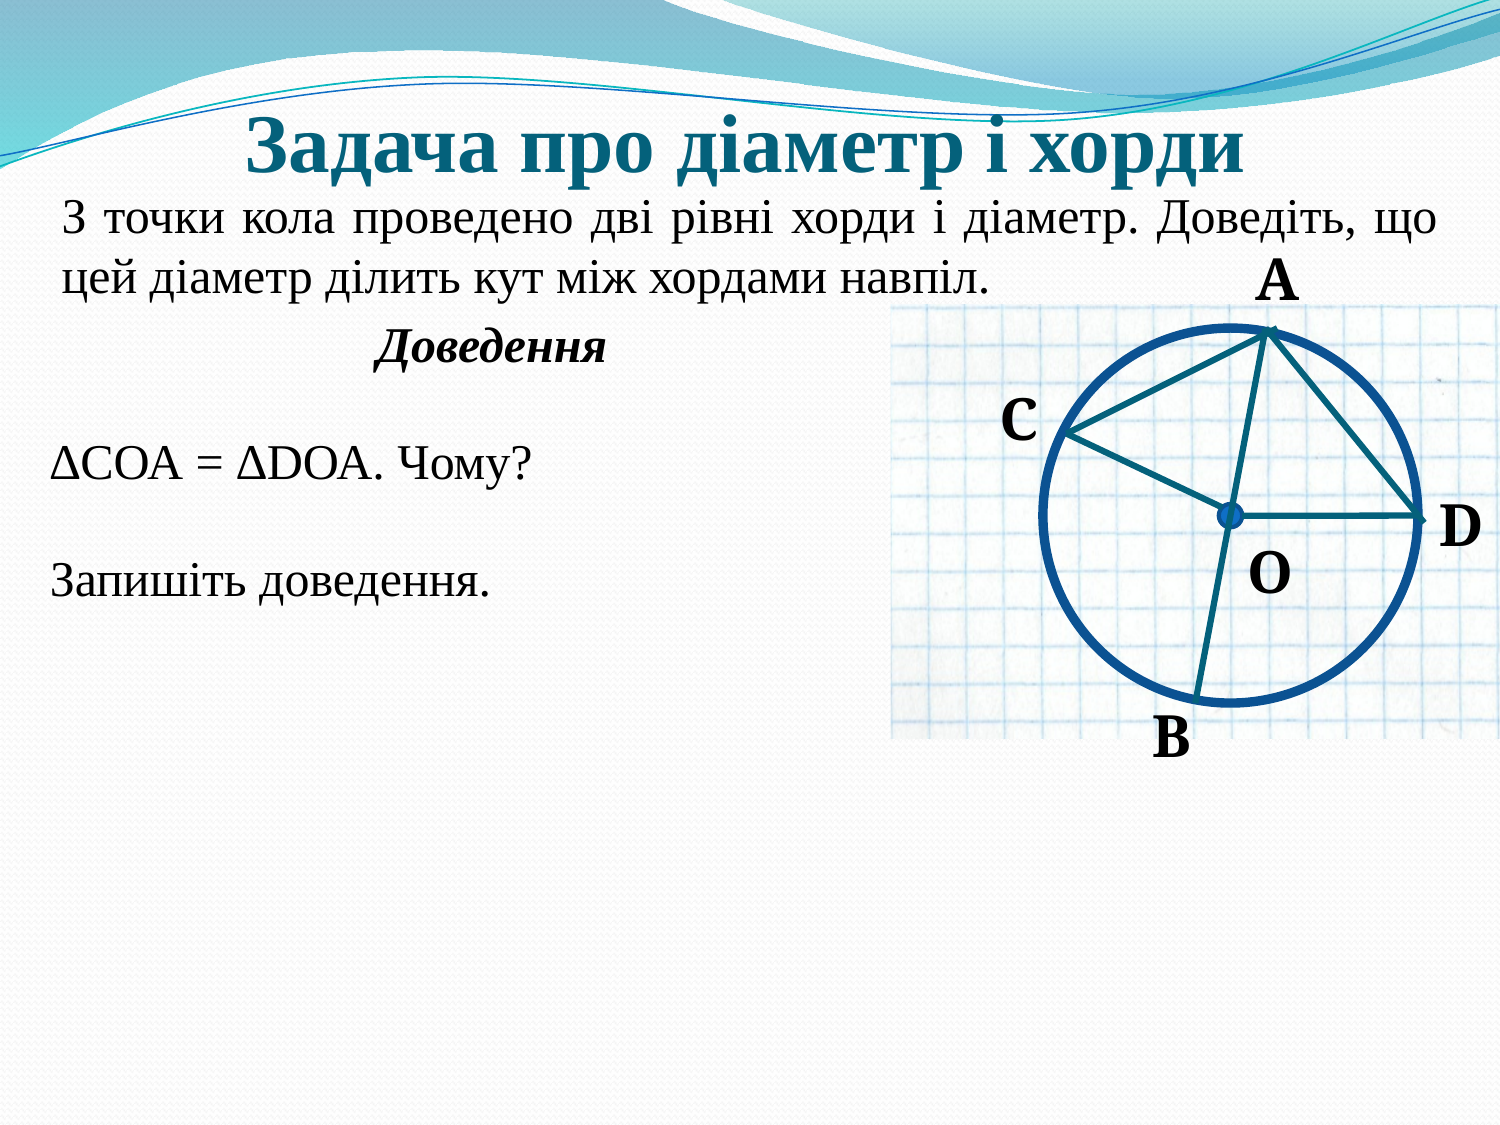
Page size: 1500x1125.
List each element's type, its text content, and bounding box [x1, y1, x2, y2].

title Задача про діаметр і хорди [70, 70, 1421, 175]
text_box Доведення [46, 304, 890, 380]
text_box З точки кола проведено дві рівні хорди і діаметр. Доведіть, що цей діаметр ділить кут між хордами навпіл. [46, 175, 1454, 304]
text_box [1066, 327, 1278, 434]
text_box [1246, 346, 1443, 505]
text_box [1188, 480, 1419, 552]
picture [890, 304, 1500, 739]
text_box В [1137, 750, 1207, 777]
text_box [1107, 392, 1182, 549]
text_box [1042, 480, 1101, 552]
text_box Запишіть доведення. [35, 538, 879, 614]
text_box А [1240, 234, 1314, 303]
text_box ∆CОА = ∆DОА. Чому? [35, 421, 879, 497]
